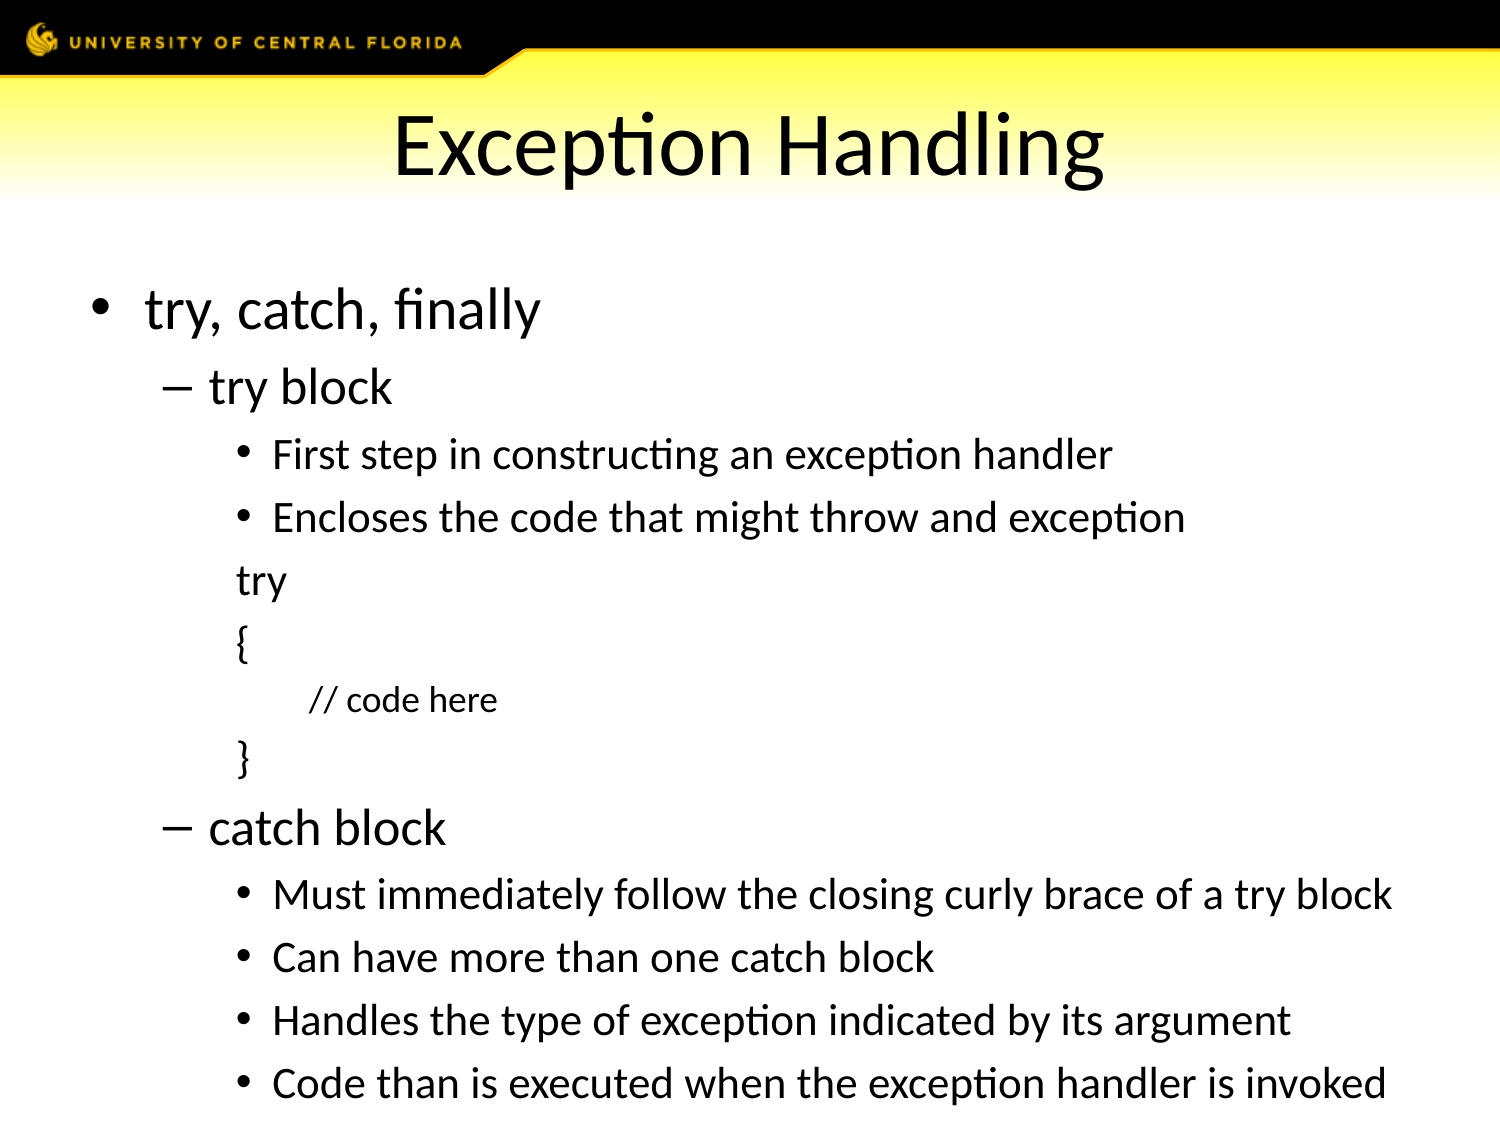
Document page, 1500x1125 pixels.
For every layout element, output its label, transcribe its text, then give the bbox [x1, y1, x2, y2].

title Exception Handling [75, 45, 1425, 233]
list try, catch, finally try block First step in constructing an exception handler Encloses the code that might throw and exception try { // code here } catch block Must immediately follow the closing curly brace of a try block Can have more than one catch block Handles the type of exception indicated by its argument Code than is executed when the exception handler is invoked [75, 262, 1425, 1125]
picture [0, 0, 484, 74]
